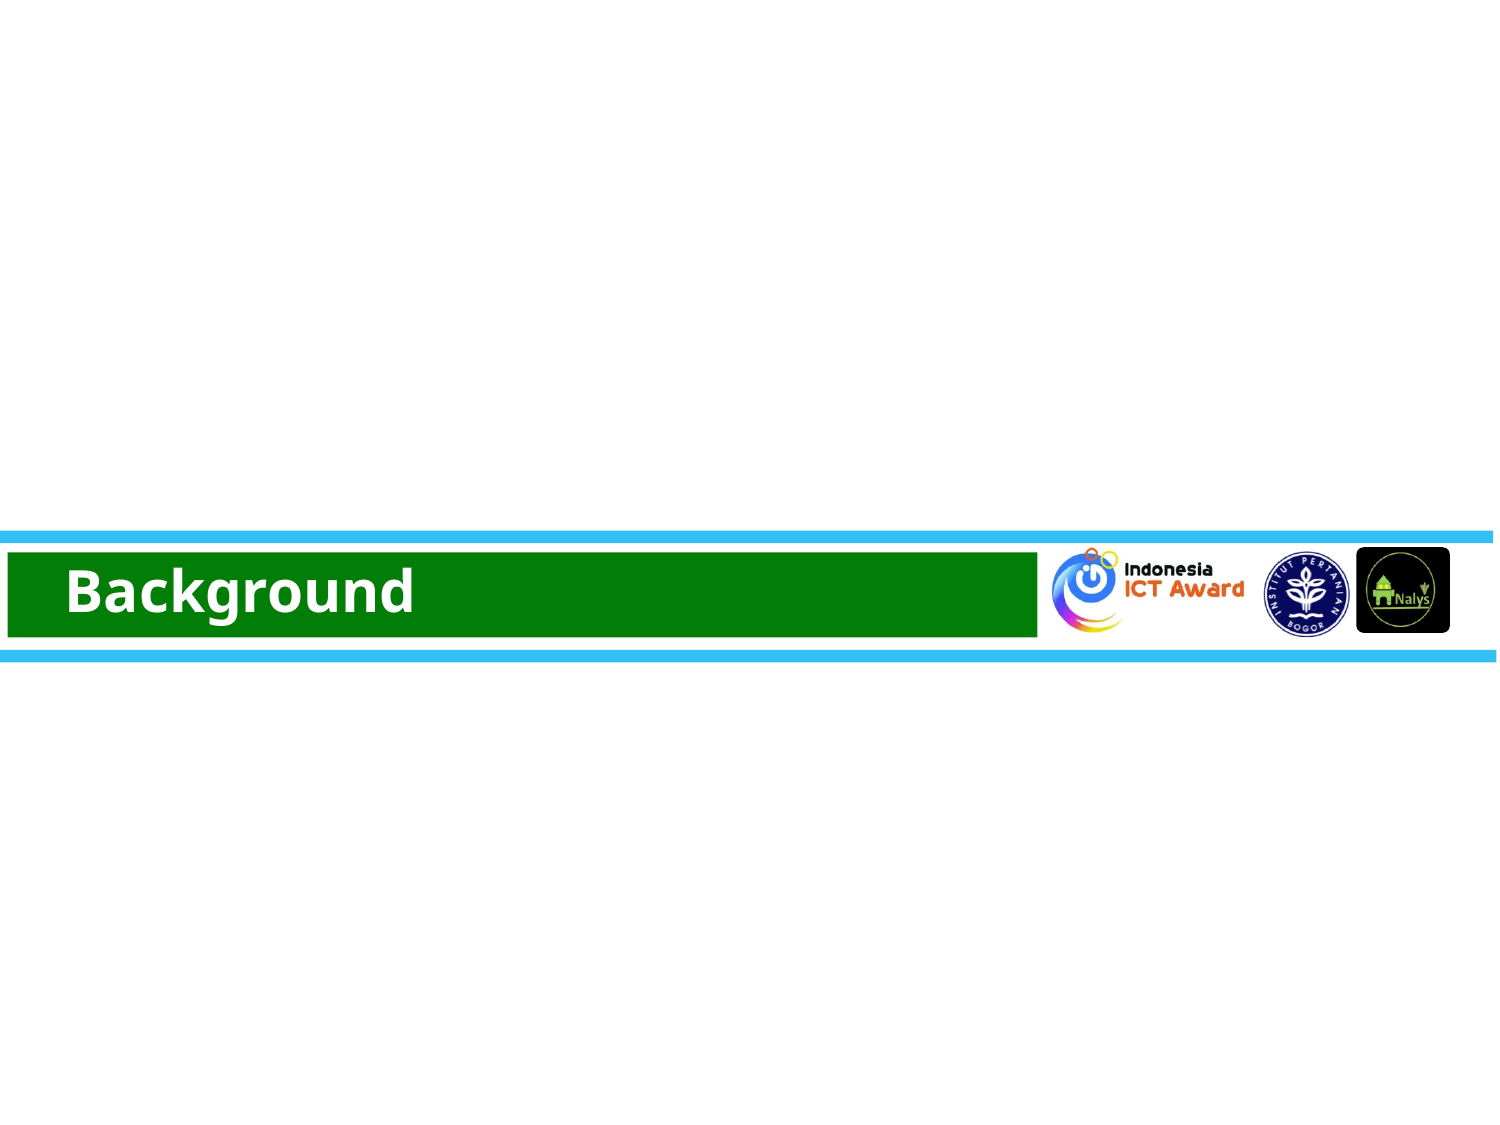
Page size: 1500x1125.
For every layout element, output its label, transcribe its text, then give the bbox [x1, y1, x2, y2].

text_box [0, 649, 1497, 663]
text_box [0, 530, 1494, 544]
picture [1262, 550, 1351, 638]
picture [1356, 547, 1450, 633]
picture [1048, 547, 1248, 633]
text_box [7, 552, 1038, 638]
text_box Background [50, 547, 502, 632]
